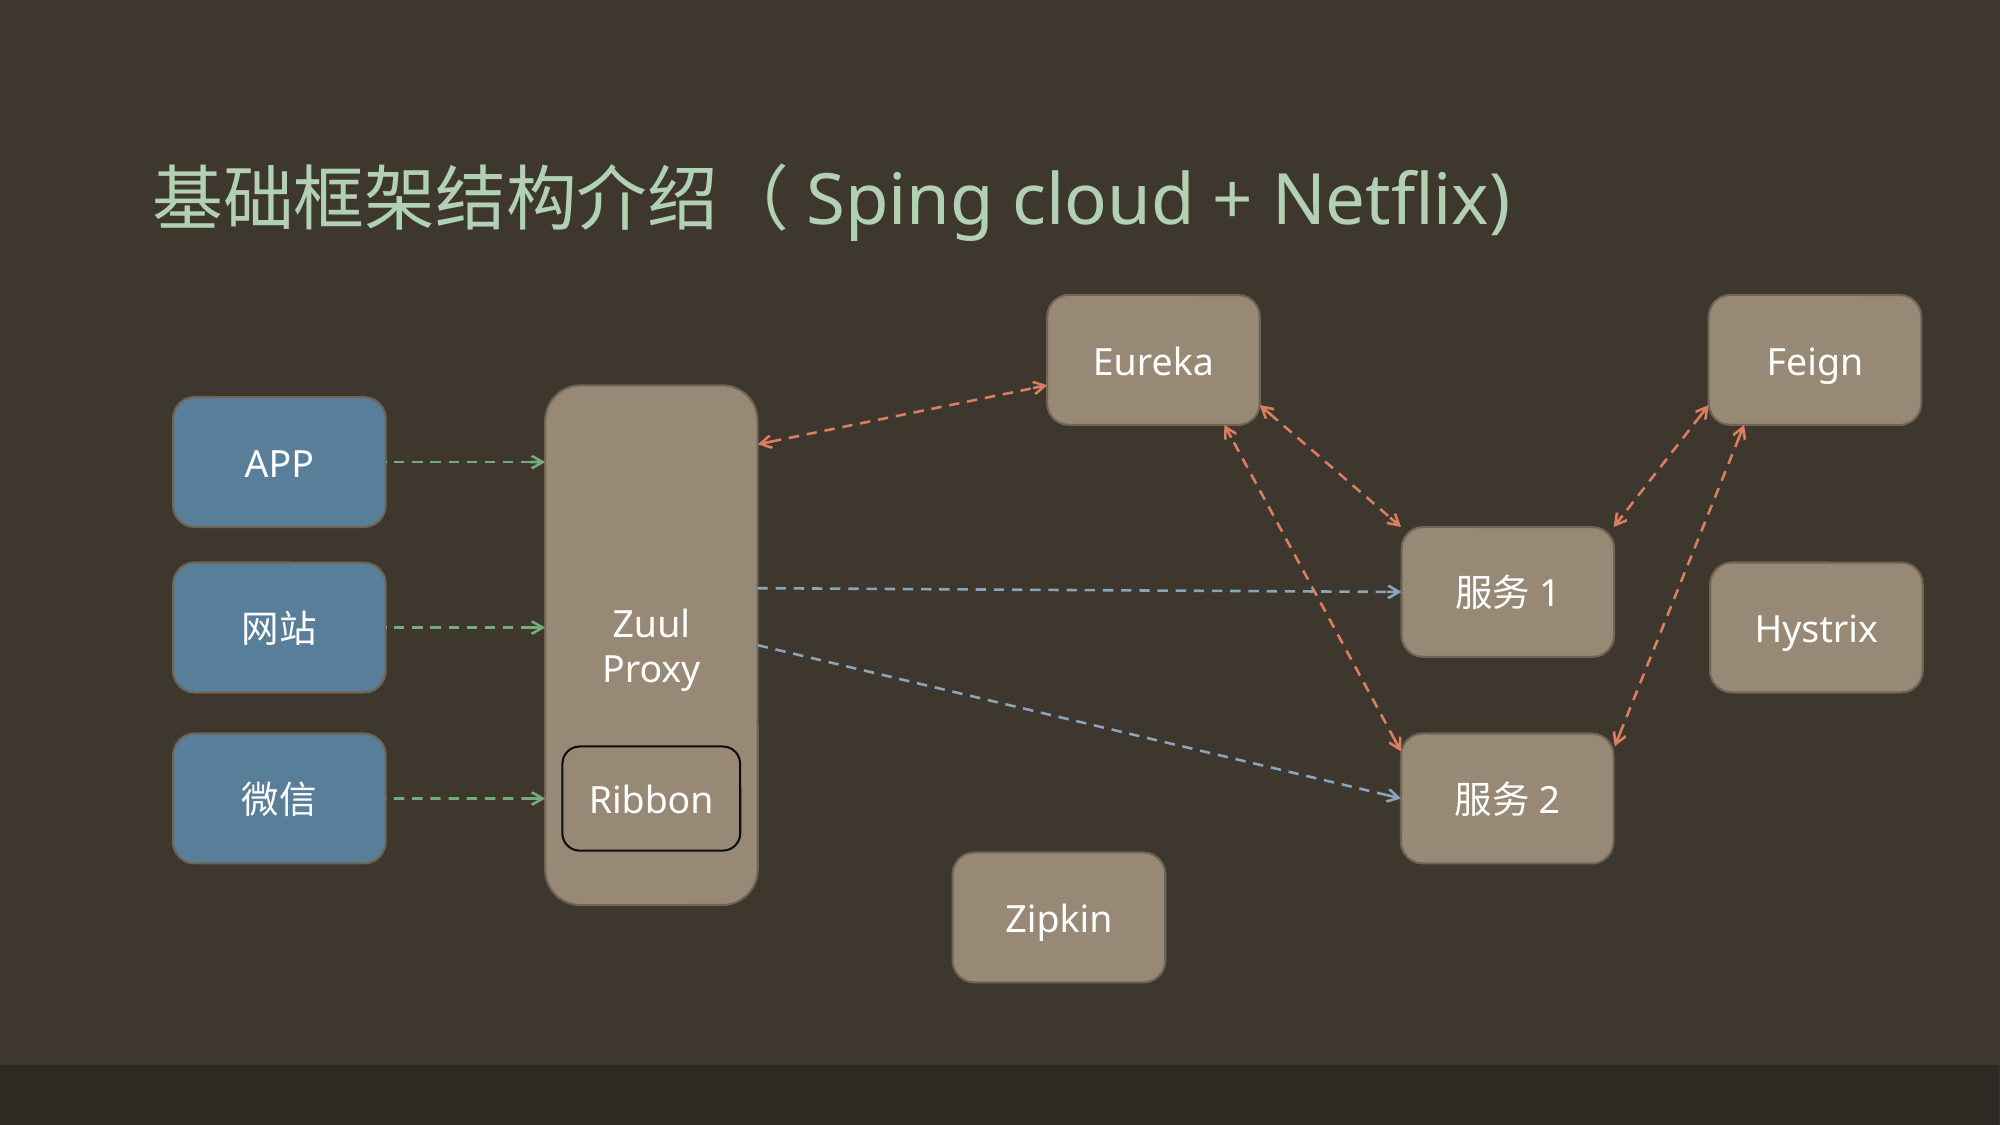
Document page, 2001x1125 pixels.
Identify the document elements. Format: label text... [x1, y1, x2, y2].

text_box APP [171, 395, 387, 529]
text_box Zipkin [951, 851, 1167, 984]
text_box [757, 385, 1048, 445]
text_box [1613, 405, 1709, 528]
text_box 服务1 [1402, 525, 1614, 658]
text_box Hystrix [1745, 561, 1924, 694]
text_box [1224, 424, 1402, 588]
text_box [1224, 593, 1402, 752]
text_box 网站 [171, 561, 387, 694]
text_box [1259, 405, 1402, 424]
text_box Feign [1707, 293, 1923, 426]
text_box 服务2 [1399, 732, 1615, 865]
text_box 微信 [171, 732, 387, 865]
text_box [1614, 424, 1745, 747]
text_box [757, 645, 1401, 799]
text_box Eureka [1046, 293, 1261, 426]
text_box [757, 588, 1402, 593]
title 基础框架结构介绍（Sping cloud + Netflix) [137, 59, 1863, 248]
text_box Zuul Proxy [544, 384, 759, 907]
text_box Ribbon [561, 745, 742, 852]
